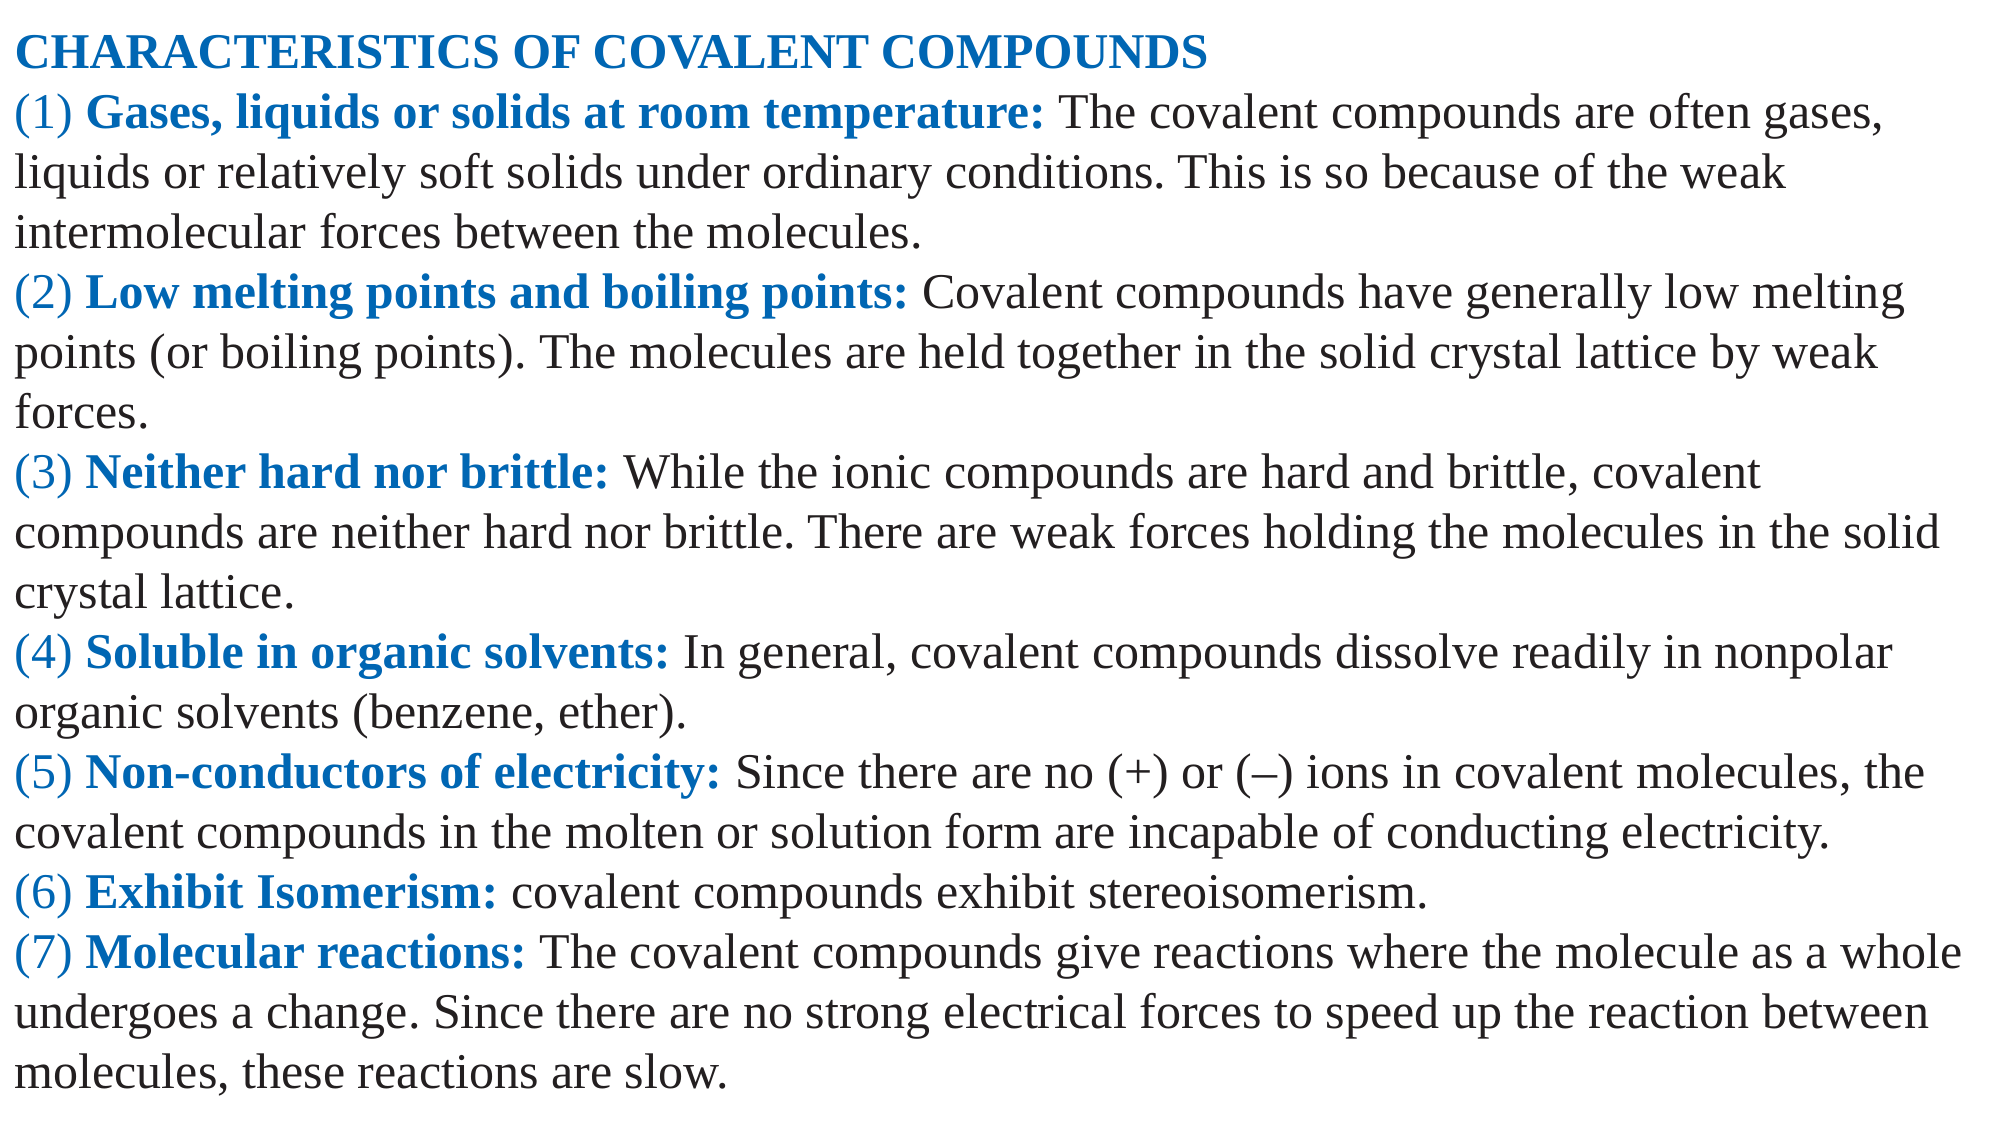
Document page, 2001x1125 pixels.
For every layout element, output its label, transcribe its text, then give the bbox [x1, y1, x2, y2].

text_box CHARACTERISTICS OF COVALENT COMPOUNDS (1) Gases, liquids or solids at room temperature: The covalent compounds are often gases, liquids or relatively soft solids under ordinary conditions. This is so because of the weak intermolecular forces between the molecules. (2) Low melting points and boiling points: Covalent compounds have generally low melting points (or boiling points). The molecules are held together in the solid crystal lattice by weak forces. (3) Neither hard nor brittle: While the ionic compounds are hard and brittle, covalent compounds are neither hard nor brittle. There are weak forces holding the molecules in the solid crystal lattice. (4) Soluble in organic solvents: In general, covalent compounds dissolve readily in nonpolar organic solvents (benzene, ether). (5) Non-conductors of electricity: Since there are no (+) or (–) ions in covalent molecules, the covalent compounds in the molten or solution form are incapable of conducting electricity. (6) Exhibit Isomerism: covalent compounds exhibit stereoisomerism. (7) Molecular reactions: The covalent compounds give reactions where the molecule as a whole undergoes a change. Since there are no strong electrical forces to speed up the reaction between molecules, these reactions are slow. [0, 11, 2000, 1106]
